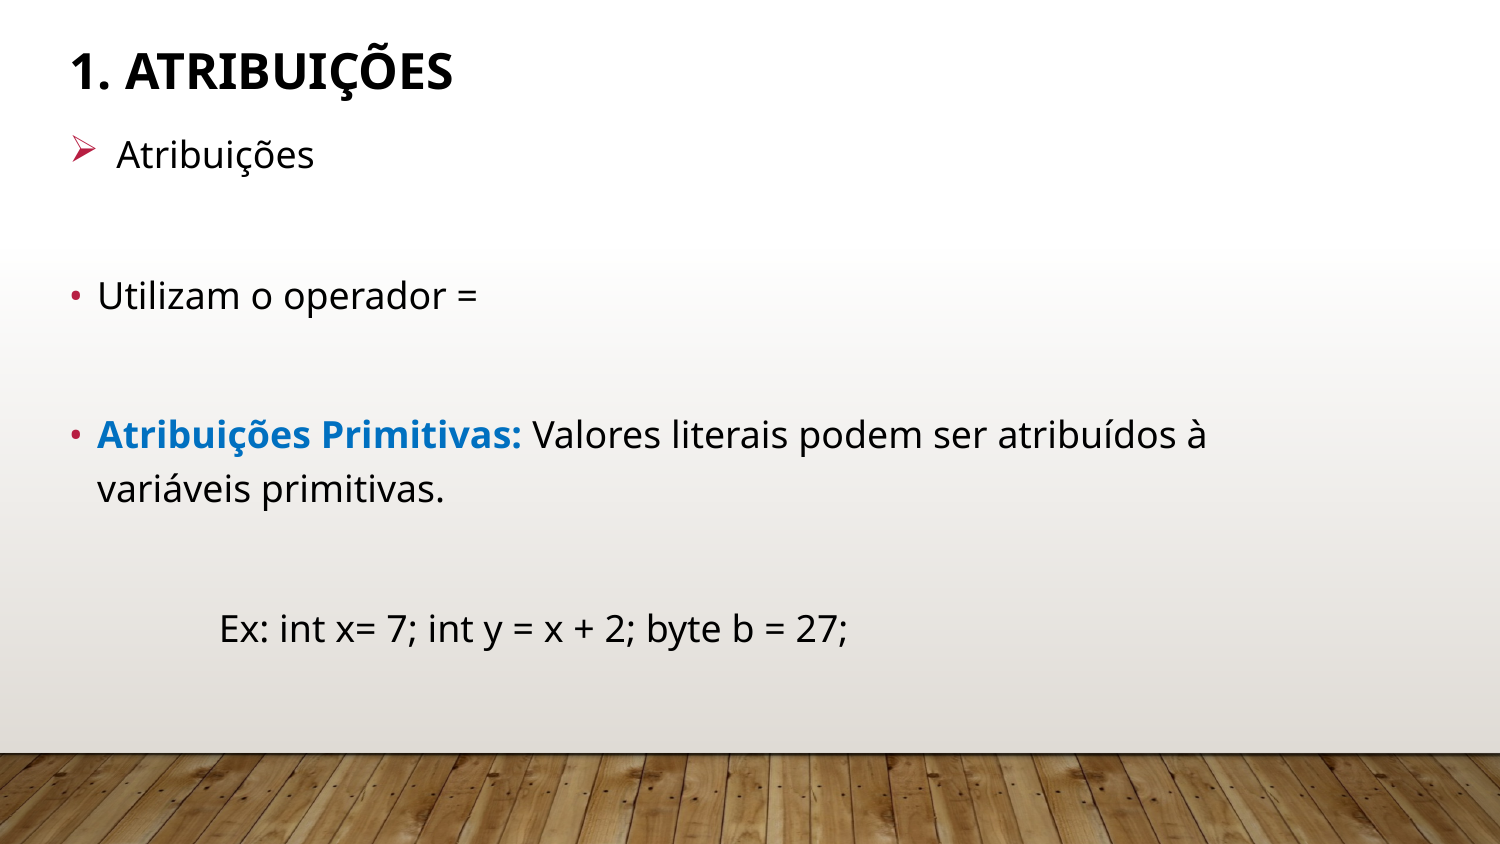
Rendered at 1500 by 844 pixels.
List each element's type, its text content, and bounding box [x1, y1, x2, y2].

title 1. Atribuições [54, 38, 1386, 110]
subtitle Atribuições [54, 123, 1386, 169]
list Utilizam o operador = Atribuições Primitivas: Valores literais podem ser atribuídos à variáveis primitivas. Ex: int x= 7; int y = x + 2; byte b = 27; [53, 195, 1386, 725]
picture [0, 753, 1500, 844]
